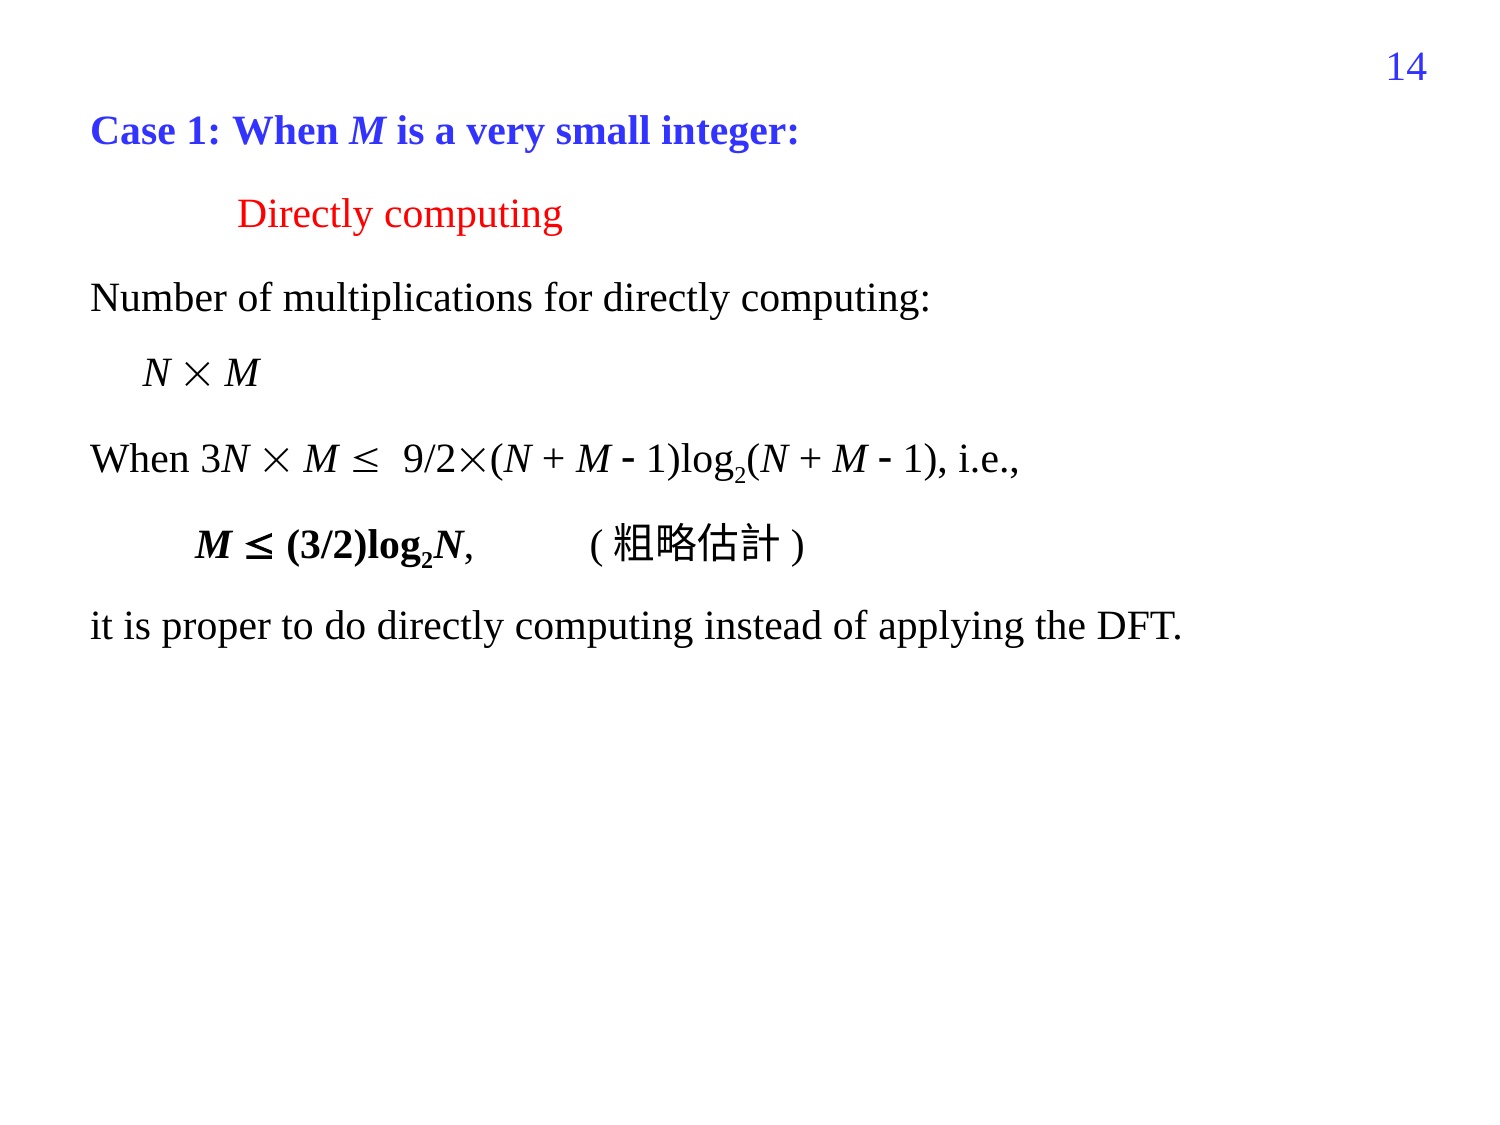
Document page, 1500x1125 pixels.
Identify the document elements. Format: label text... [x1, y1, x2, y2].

list Case 1: When M is a very small integer: Directly computing Number of multiplications for directly computing: N  M When 3N  M  9/2(N + M  1)log2(N + M  1), i.e., M  (3/2)log2N, (粗略估計) it is proper to do directly computing instead of applying the DFT. [74, 70, 1419, 693]
slide_number 400 [1092, 30, 1443, 110]
